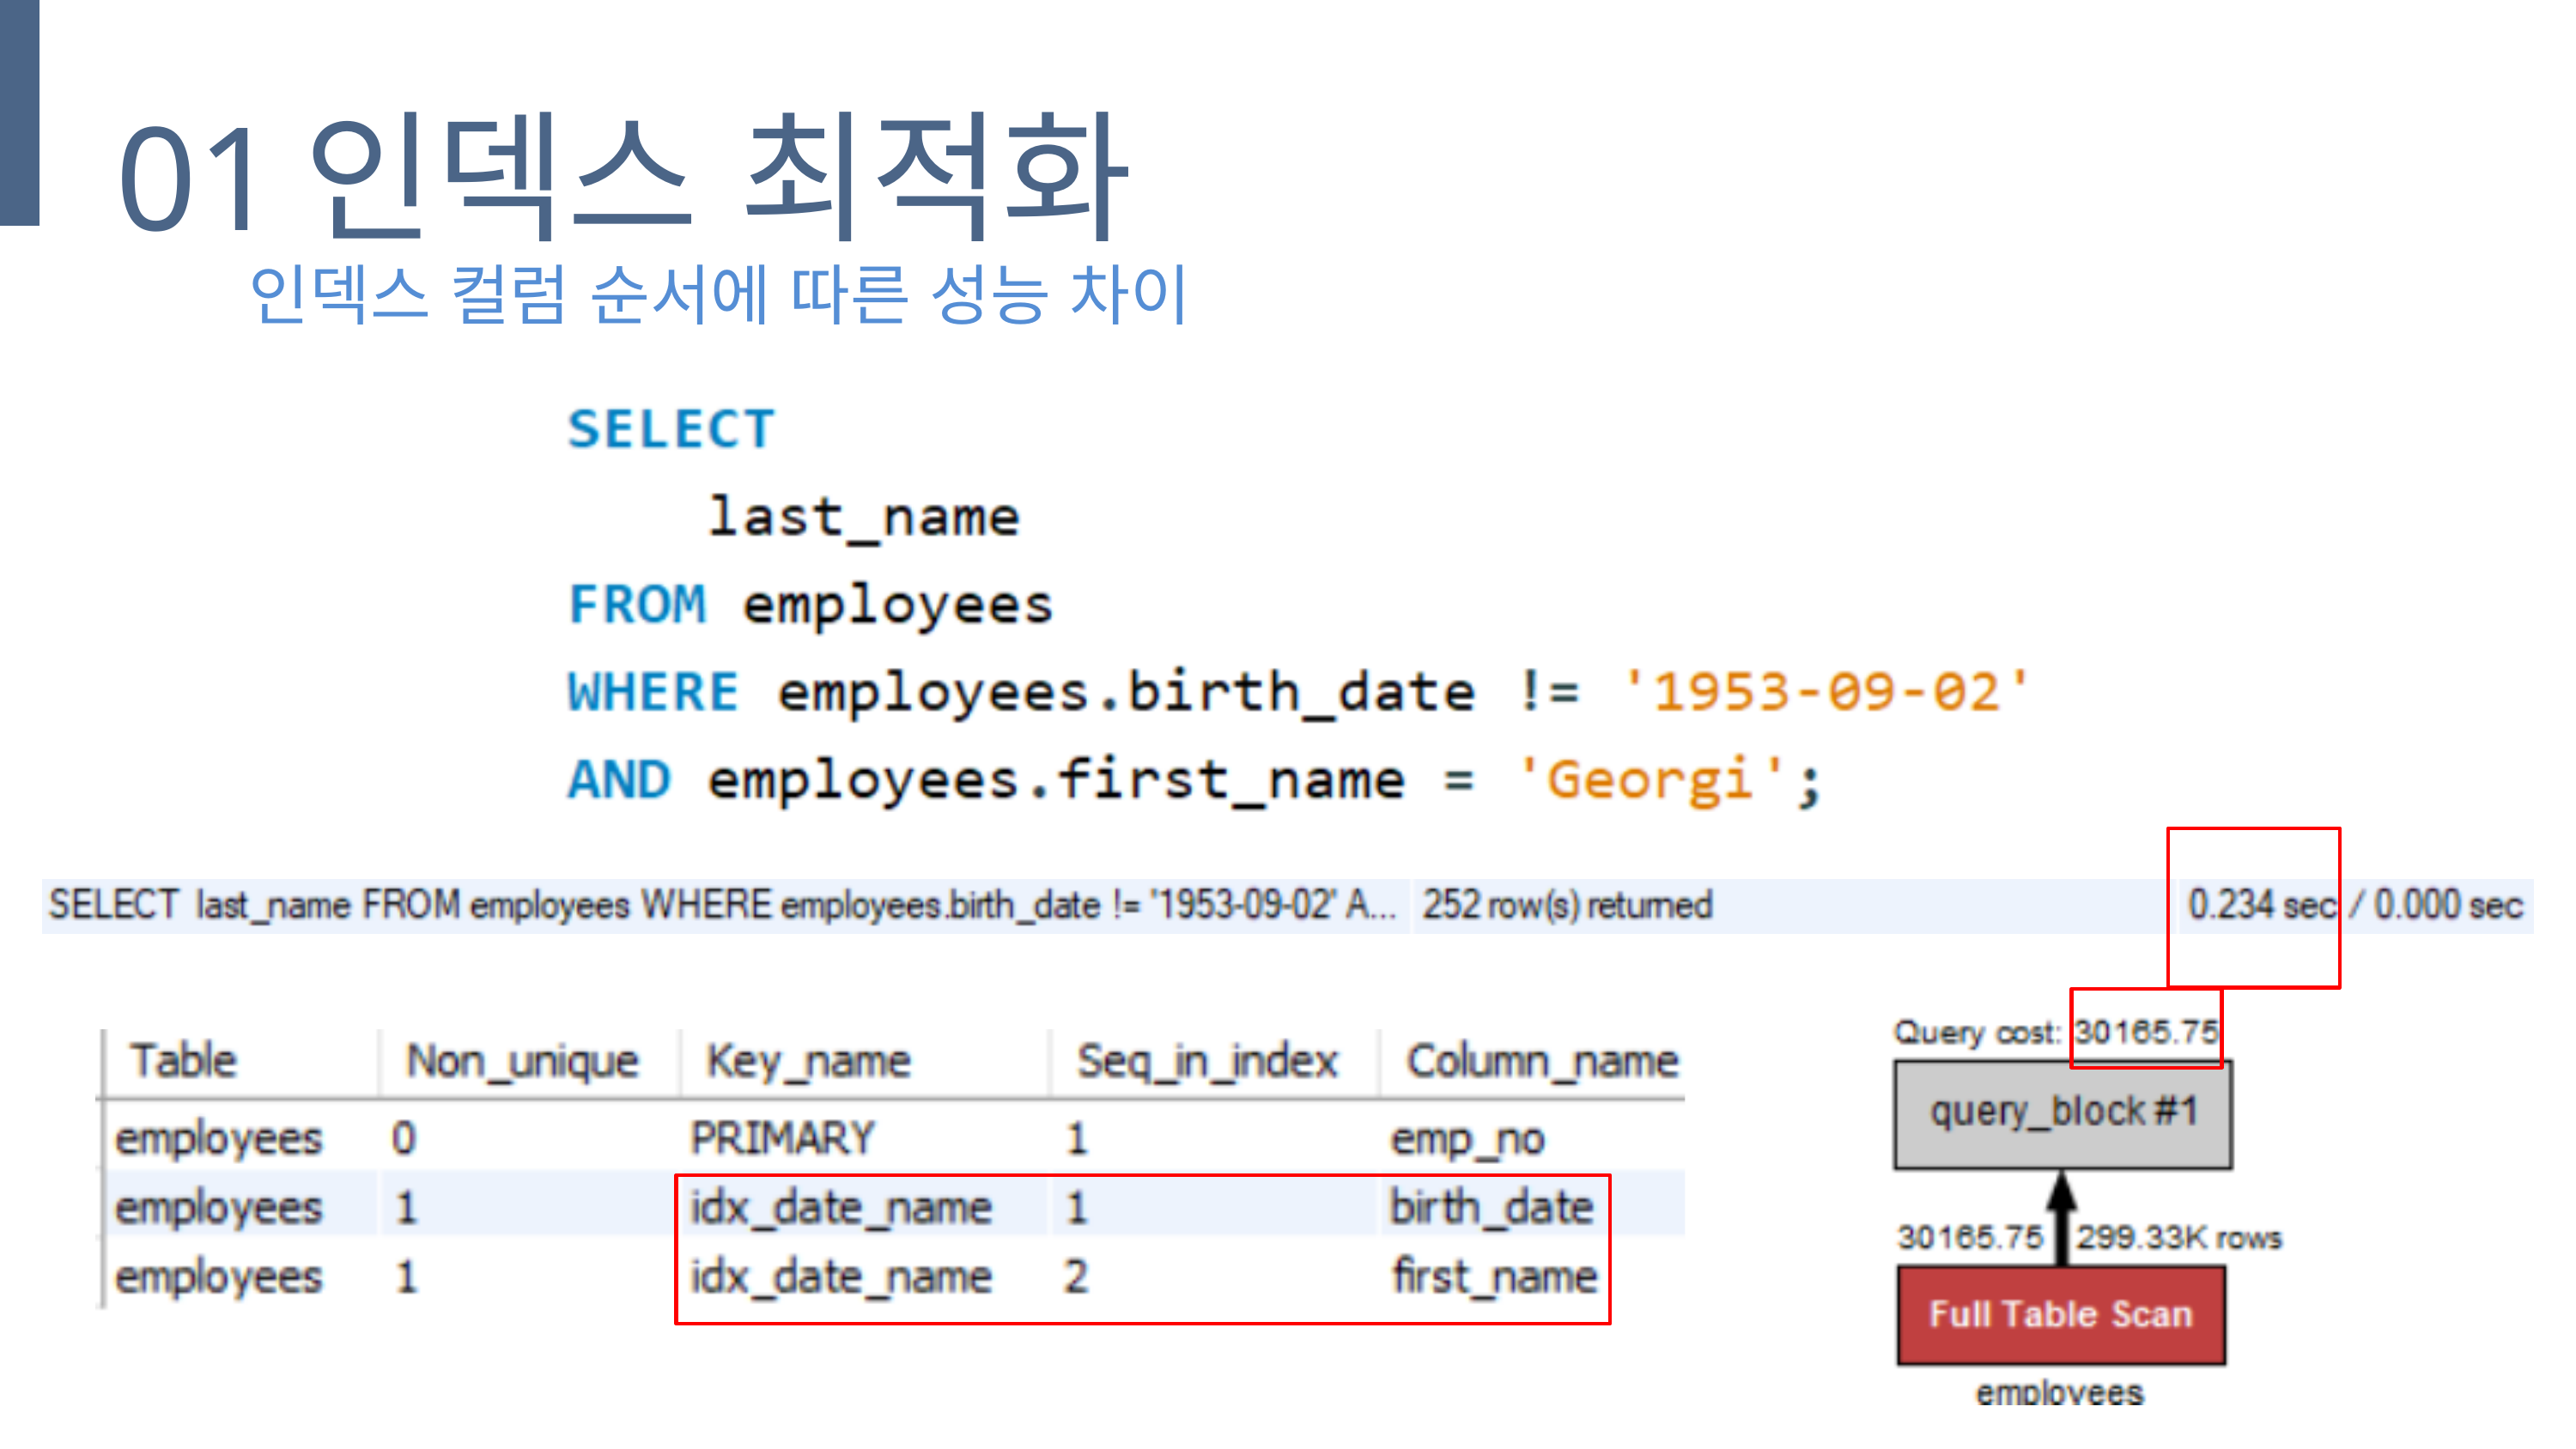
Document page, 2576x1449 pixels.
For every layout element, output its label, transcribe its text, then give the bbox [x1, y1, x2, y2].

picture [1856, 997, 2308, 1405]
text_box [2069, 987, 2224, 997]
picture [94, 1029, 1686, 1337]
text_box [2166, 827, 2342, 878]
text_box 인덱스 컬럼 순서에 따른 성능 차이 [236, 246, 2340, 339]
picture [543, 391, 2033, 828]
picture [41, 879, 2535, 934]
text_box 01 [115, 58, 290, 260]
text_box 인덱스 최적화 [303, 58, 1686, 246]
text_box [0, 0, 39, 226]
text_box [2166, 943, 2342, 990]
